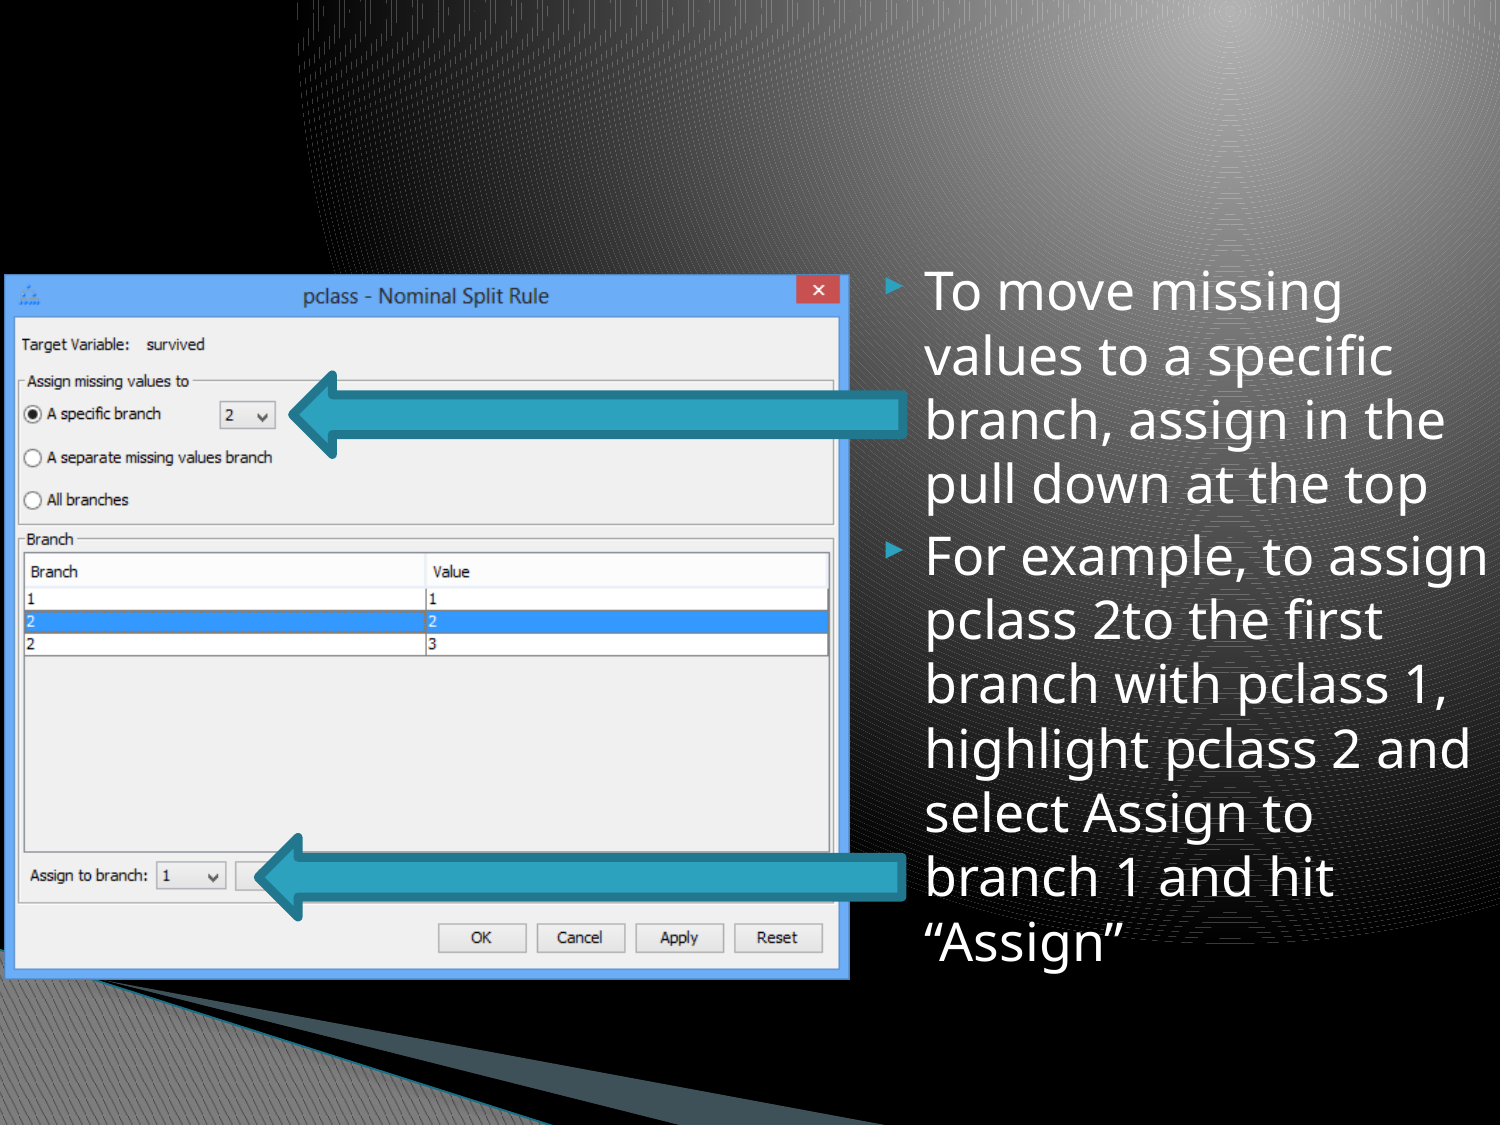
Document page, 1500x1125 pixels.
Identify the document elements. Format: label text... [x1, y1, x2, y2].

text_box [856, 390, 908, 440]
list To move missing values to a specific branch, assign in the pull down at the top For example, to assign pclass 2to the first branch with pclass 1, highlight pclass 2 and select Assign to branch 1 and hit “Assign” [849, 249, 1500, 993]
text_box [856, 852, 907, 902]
picture [0, 274, 851, 1125]
